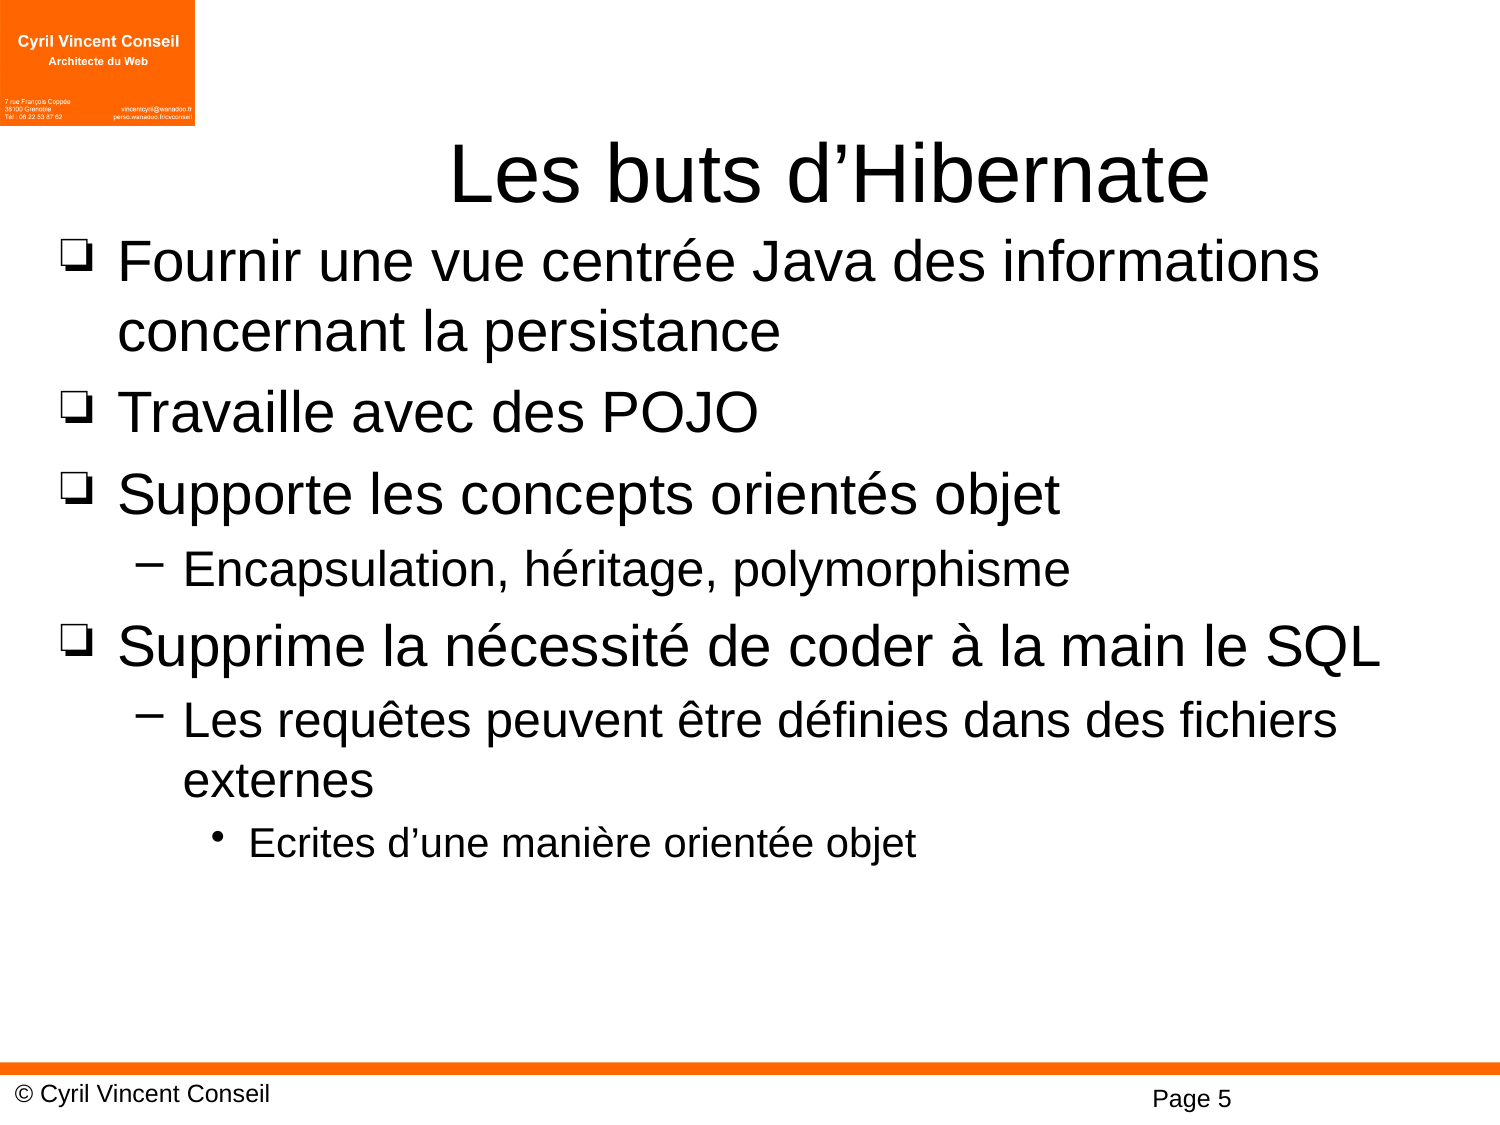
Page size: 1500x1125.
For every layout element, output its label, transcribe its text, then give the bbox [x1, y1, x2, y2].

list Fournir une vue centrée Java des informations concernant la persistance Travaille avec des POJO Supporte les concepts orientés objet Encapsulation, héritage, polymorphisme Supprime la nécessité de coder à la main le SQL Les requêtes peuvent être définies dans des fichiers externes Ecrites d’une manière orientée objet POJO = Plain Old Java Object [45, 215, 1457, 1055]
picture [0, 0, 195, 126]
title Les buts d’Hibernate [192, 75, 1468, 263]
